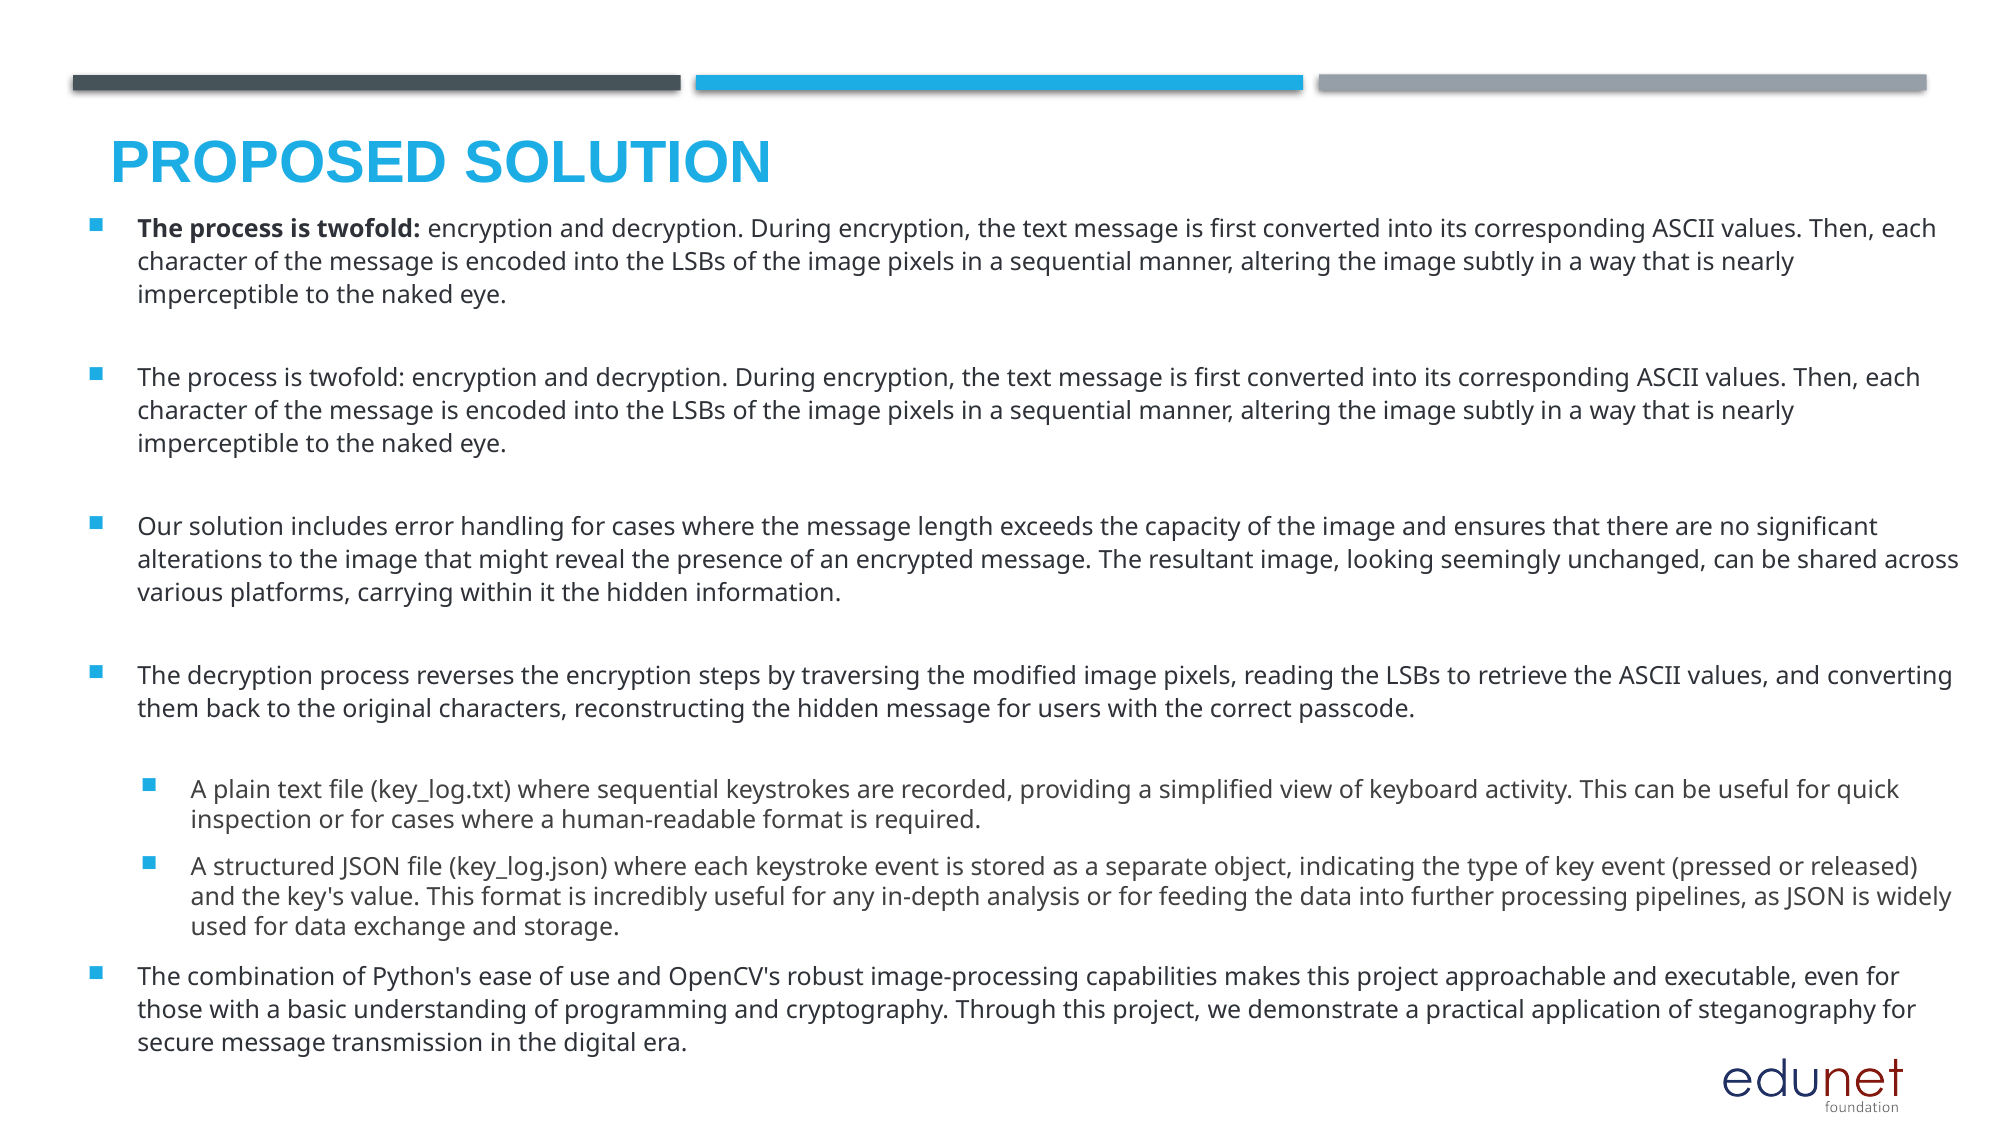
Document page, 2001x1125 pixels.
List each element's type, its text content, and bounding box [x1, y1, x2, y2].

list The process is twofold: encryption and decryption. During encryption, the text message is first converted into its corresponding ASCII values. Then, each character of the message is encoded into the LSBs of the image pixels in a sequential manner, altering the image subtly in a way that is nearly imperceptible to the naked eye. The process is twofold: encryption and decryption. During encryption, the text message is first converted into its corresponding ASCII values. Then, each character of the message is encoded into the LSBs of the image pixels in a sequential manner, altering the image subtly in a way that is nearly imperceptible to the naked eye. Our solution includes error handling for cases where the message length exceeds the capacity of the image and ensures that there are no significant alterations to the image that might reveal the presence of an encrypted message. The resultant image, looking seemingly unchanged, can be shared across various platforms, carrying within it the hidden information. The decryption process reverses the encryption steps by traversing the modified image pixels, reading the LSBs to retrieve the ASCII values, and converting them back to the original characters, reconstructing the hidden message for users with the correct passcode. A plain text file (key_log.txt) where sequential keystrokes are recorded, providing a simplified view of keyboard activity. This can be useful for quick inspection or for cases where a human-readable format is required. A structured JSON file (key_log.json) where each keystroke event is stored as a separate object, indicating the type of key event (pressed or released) and the key's value. This format is incredibly useful for any in-depth analysis or for feeding the data into further processing pipelines, as JSON is widely used for data exchange and storage. The combination of Python's ease of use and OpenCV's robust image-processing capabilities makes this project approachable and executable, even for those with a basic understanding of programming and cryptography. Through this project, we demonstrate a practical application of steganography for secure message transmission in the digital era. [72, 178, 1978, 1091]
title Proposed Solution [95, 115, 1905, 178]
picture [1719, 1091, 1905, 1116]
